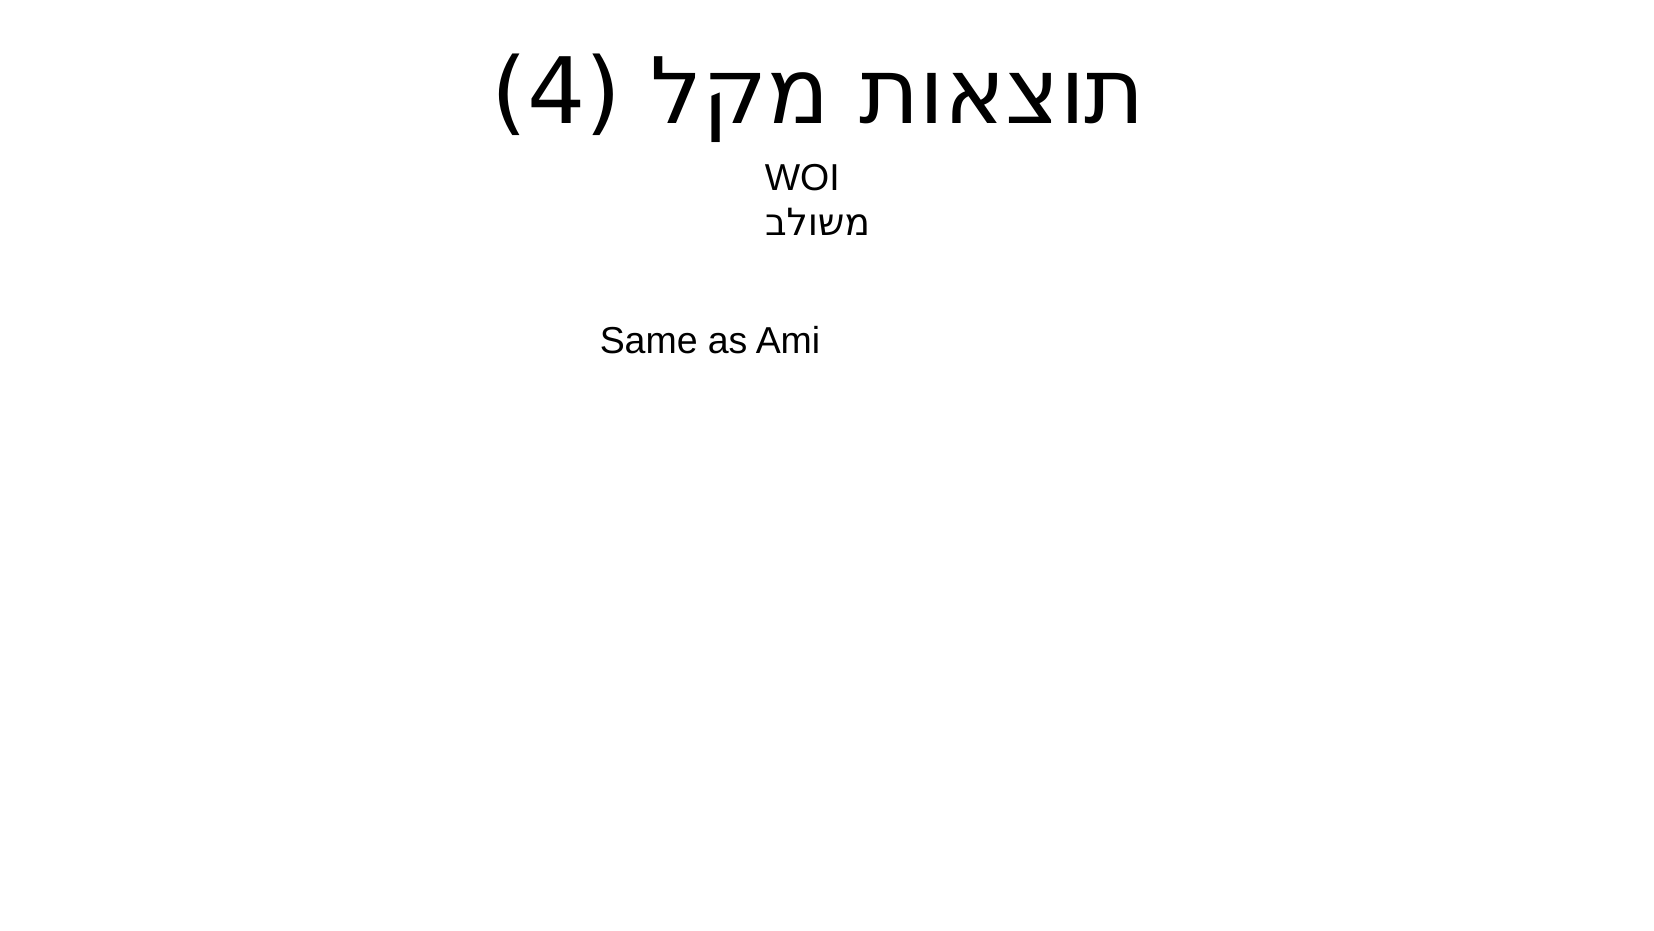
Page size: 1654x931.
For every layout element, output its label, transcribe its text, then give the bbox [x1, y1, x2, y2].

text_box תוצאות מקל (4) [74, 9, 1563, 165]
text_box WOI משולב [750, 145, 971, 210]
text_box Same as Ami [585, 308, 836, 366]
